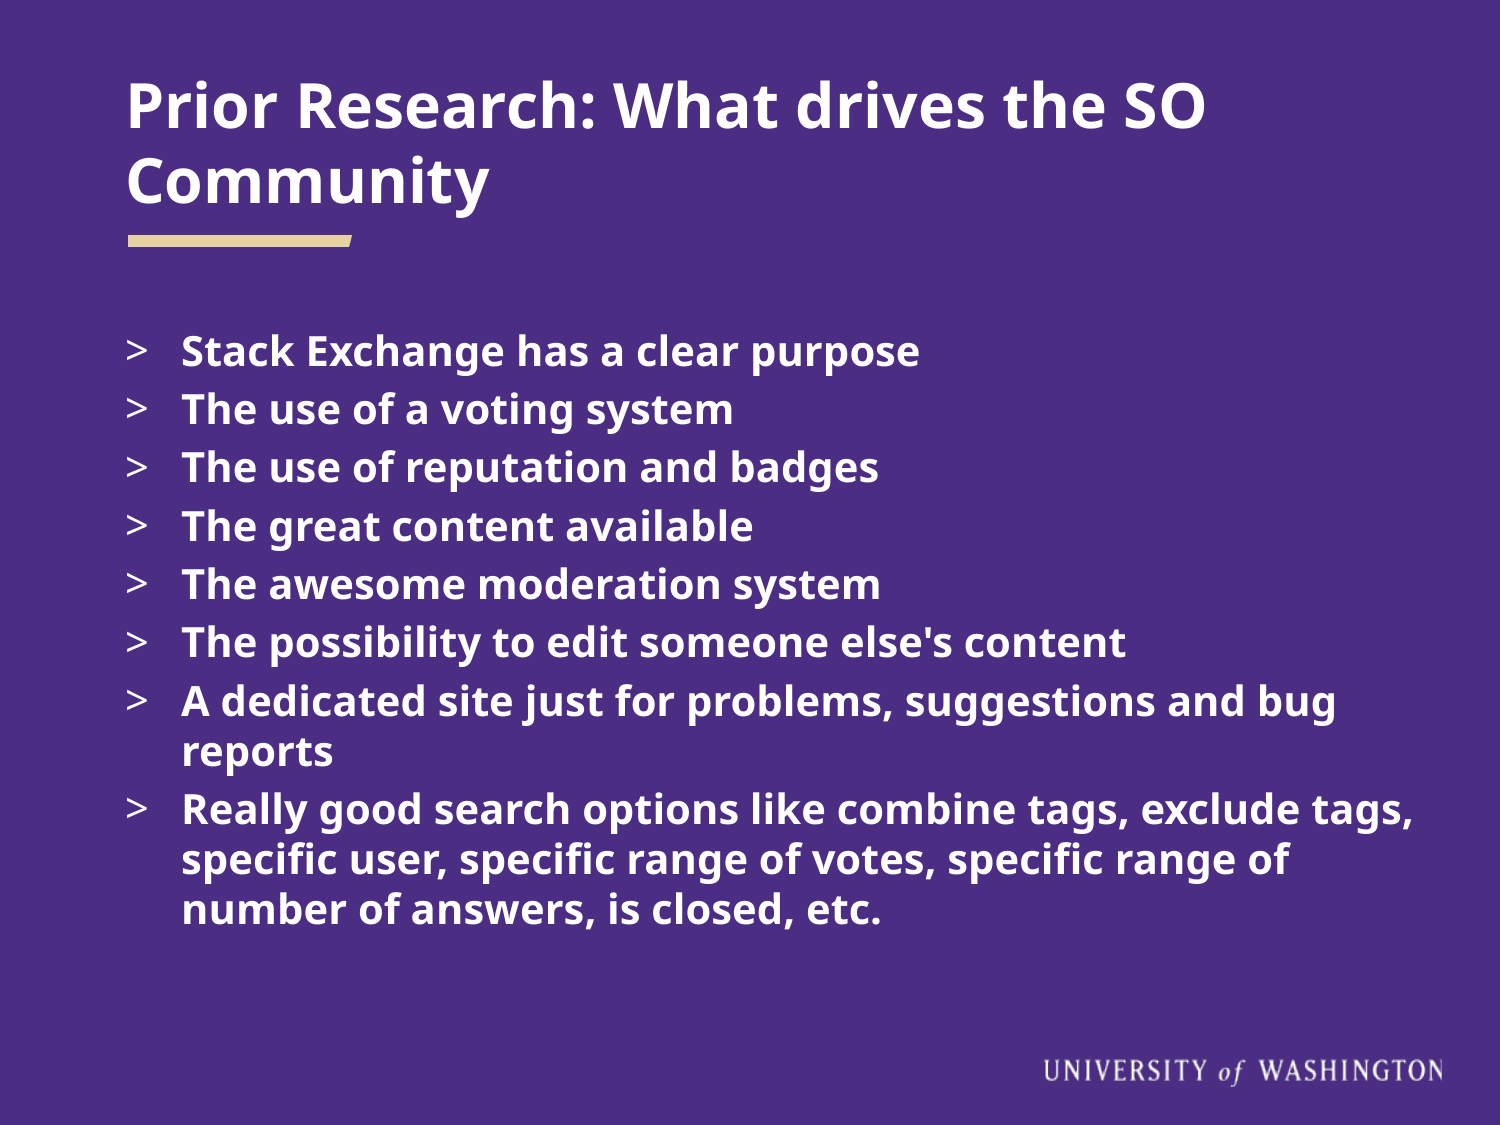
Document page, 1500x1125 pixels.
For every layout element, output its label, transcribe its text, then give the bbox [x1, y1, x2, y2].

list Stack Exchange has a clear purpose The use of a voting system The use of reputation and badges The great content available The awesome moderation system The possibility to edit someone else's content A dedicated site just for problems, suggestions and bug reports Really good search options like combine tags, exclude tags, specific user, specific range of votes, specific range of number of answers, is closed, etc. [110, 316, 1455, 942]
title Prior Research: What drives the SO Community [110, 59, 1453, 224]
picture [128, 235, 352, 247]
